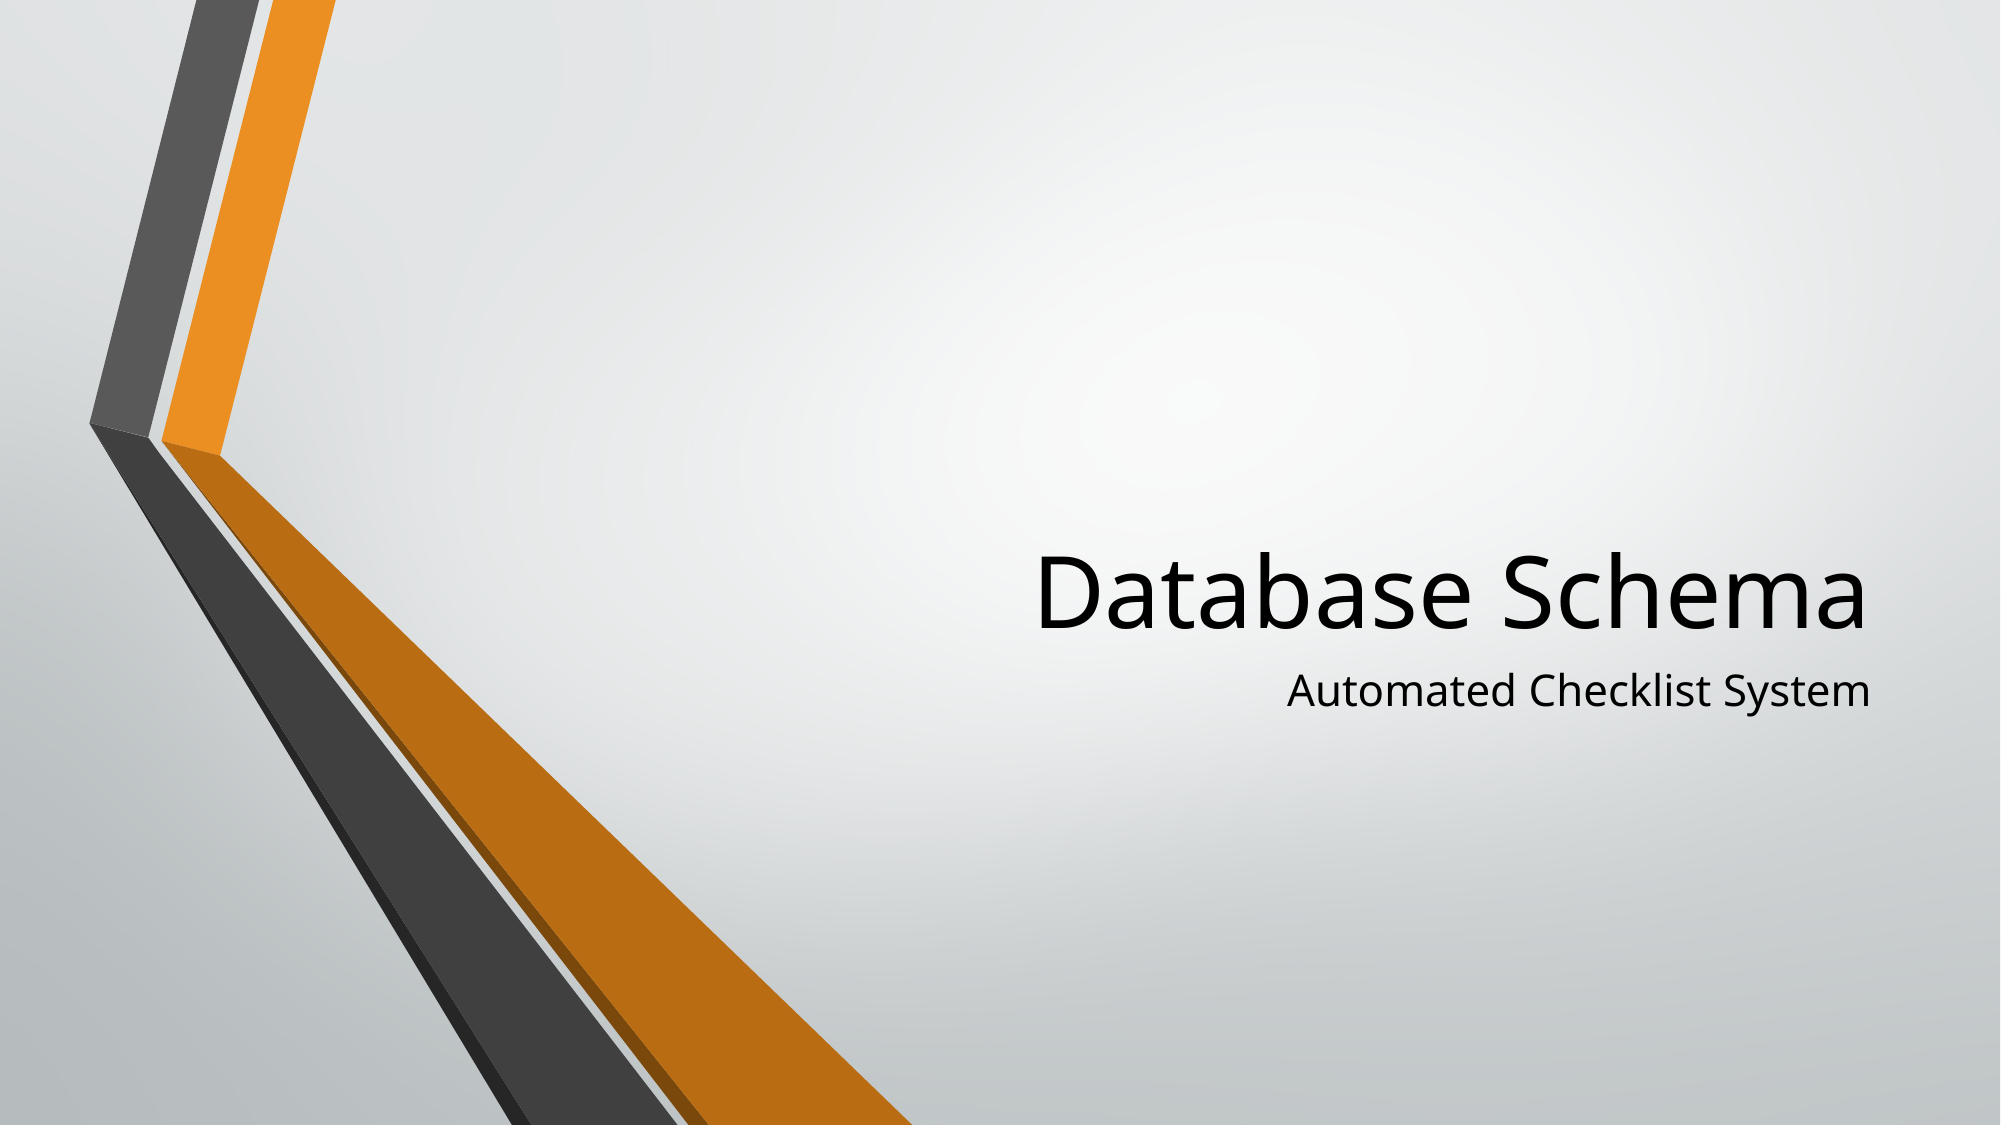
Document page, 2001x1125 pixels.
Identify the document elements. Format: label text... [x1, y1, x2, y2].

subtitle Automated Checklist System [740, 655, 1887, 884]
title Database Schema [480, 226, 1887, 656]
